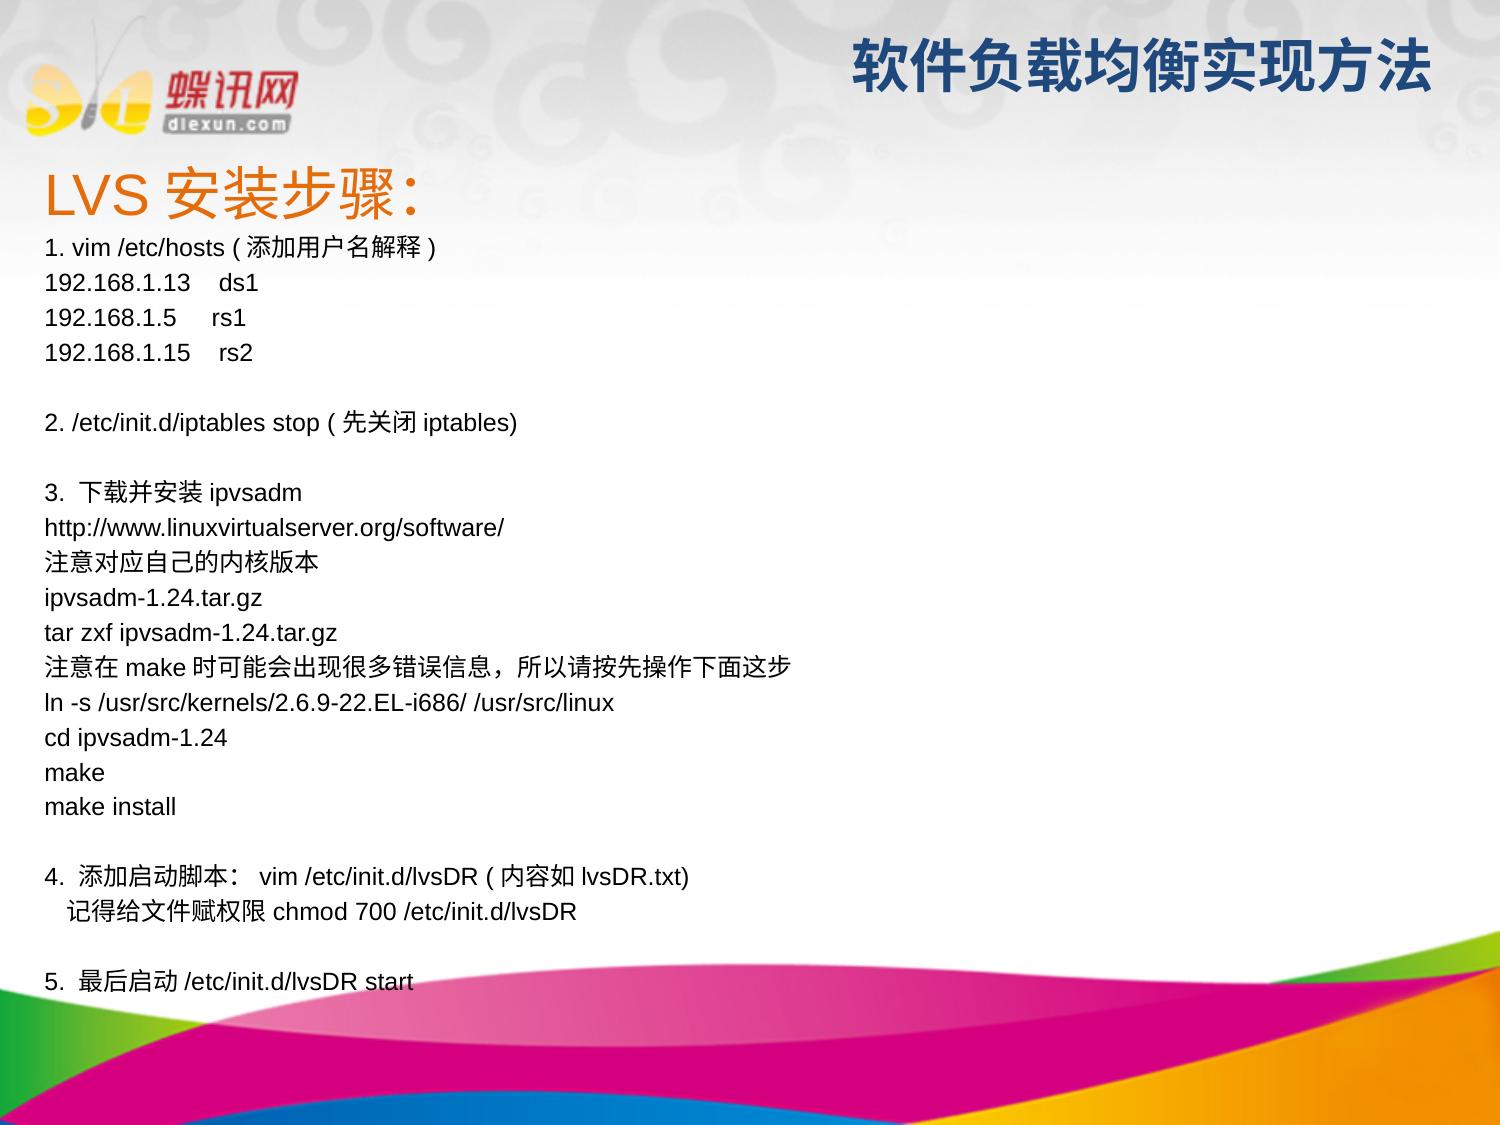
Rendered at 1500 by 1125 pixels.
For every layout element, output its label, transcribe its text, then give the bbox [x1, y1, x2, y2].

list LVS安装步骤： 1. vim /etc/hosts (添加用户名解释) 192.168.1.13 ds1 192.168.1.5 rs1 192.168.1.15 rs2 2. /etc/init.d/iptables stop (先关闭iptables) 3. 下载并安装ipvsadm http://www.linuxvirtualserver.org/software/ 注意对应自己的内核版本 ipvsadm-1.24.tar.gz tar zxf ipvsadm-1.24.tar.gz 注意在make时可能会出现很多错误信息，所以请按先操作下面这步 ln -s /usr/src/kernels/2.6.9-22.EL-i686/ /usr/src/linux cd ipvsadm-1.24 make make install 4. 添加启动脚本：vim /etc/init.d/lvsDR (内容如lvsDR.txt) 记得给文件赋权限chmod 700 /etc/init.d/lvsDR 5. 最后启动/etc/init.d/lvsDR start [29, 148, 1471, 1006]
picture [0, 0, 1500, 1125]
title 软件负载均衡实现方法 [277, 0, 1449, 128]
